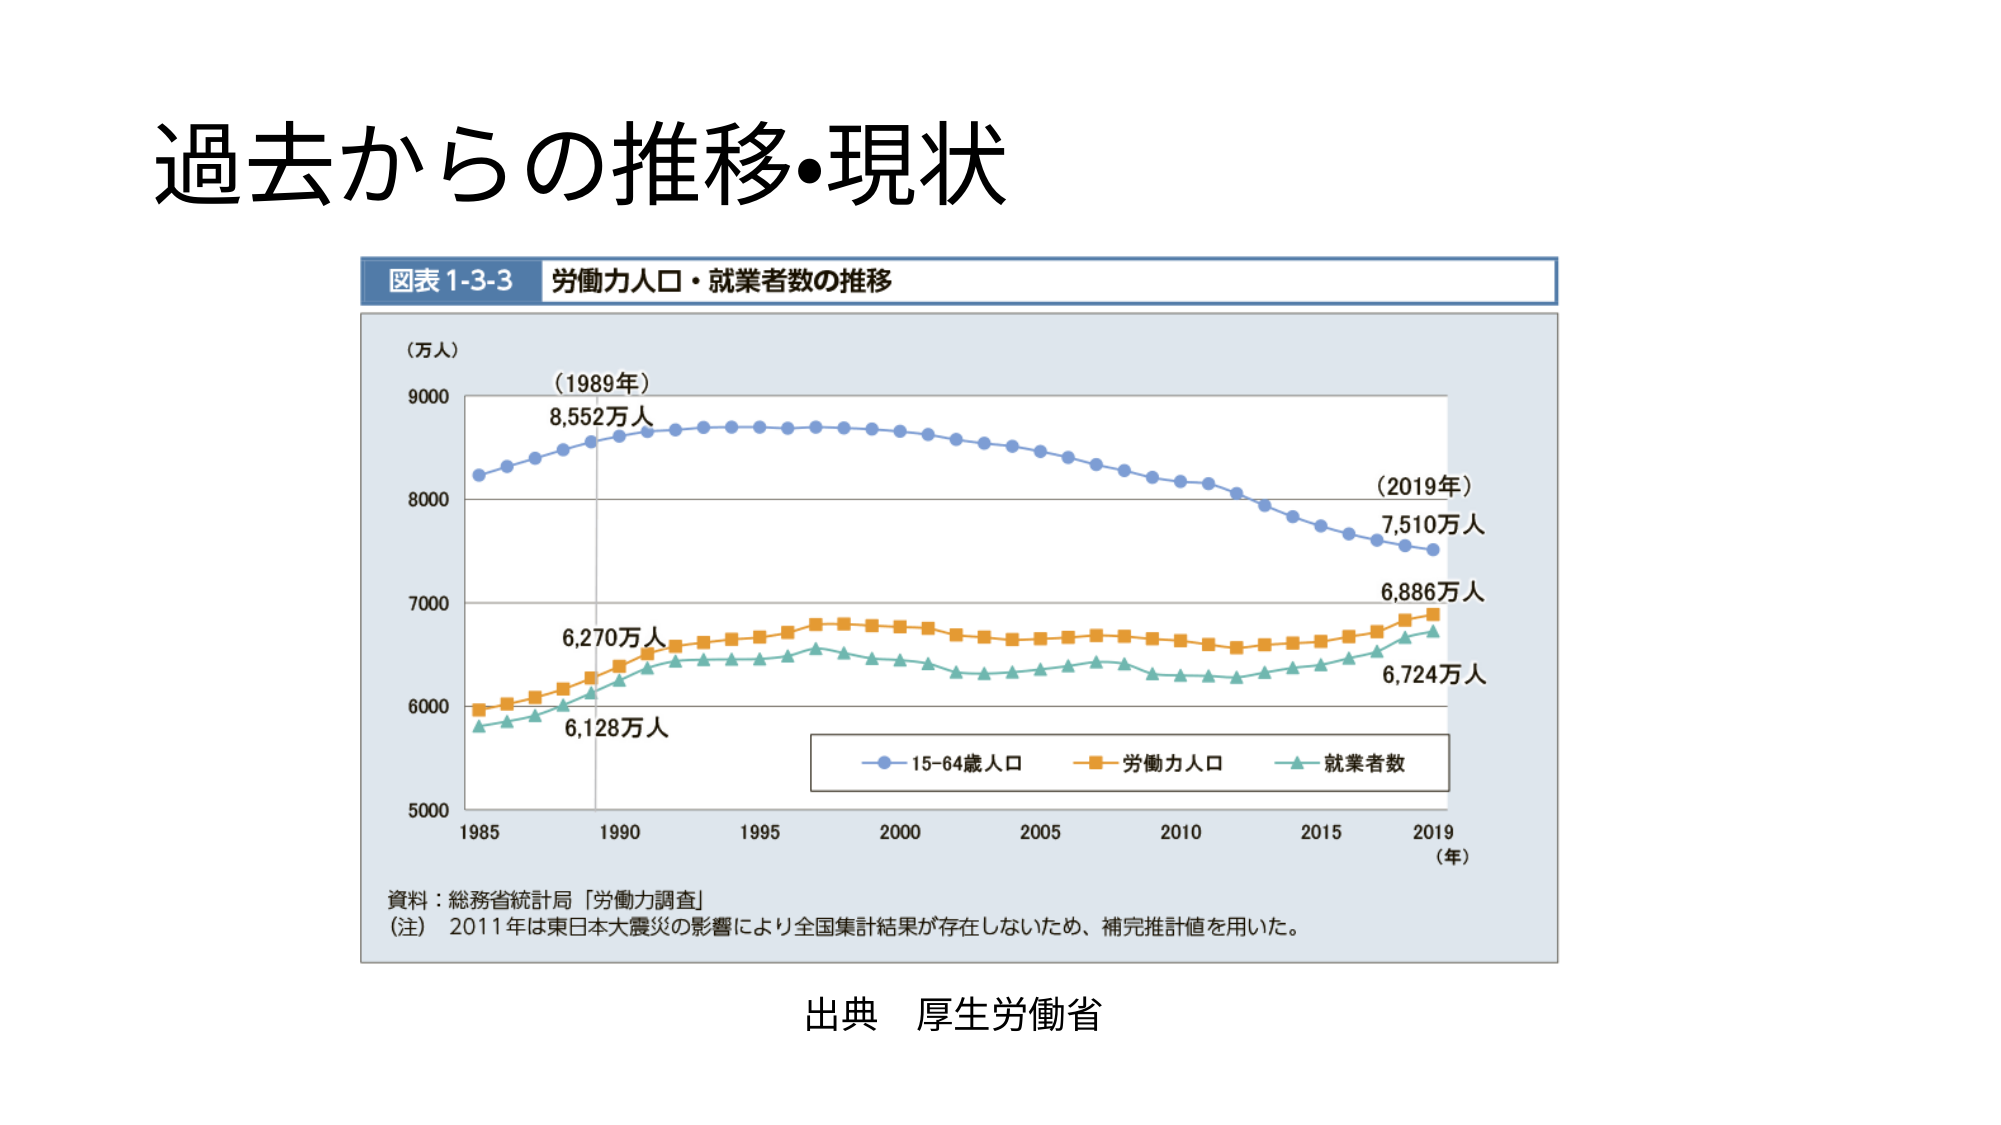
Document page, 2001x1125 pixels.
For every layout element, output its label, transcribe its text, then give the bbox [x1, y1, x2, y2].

text_box 出典 厚生労働省 [788, 983, 1332, 1089]
title 過去からの推移・現状 [137, 59, 1863, 278]
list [354, 250, 1567, 970]
